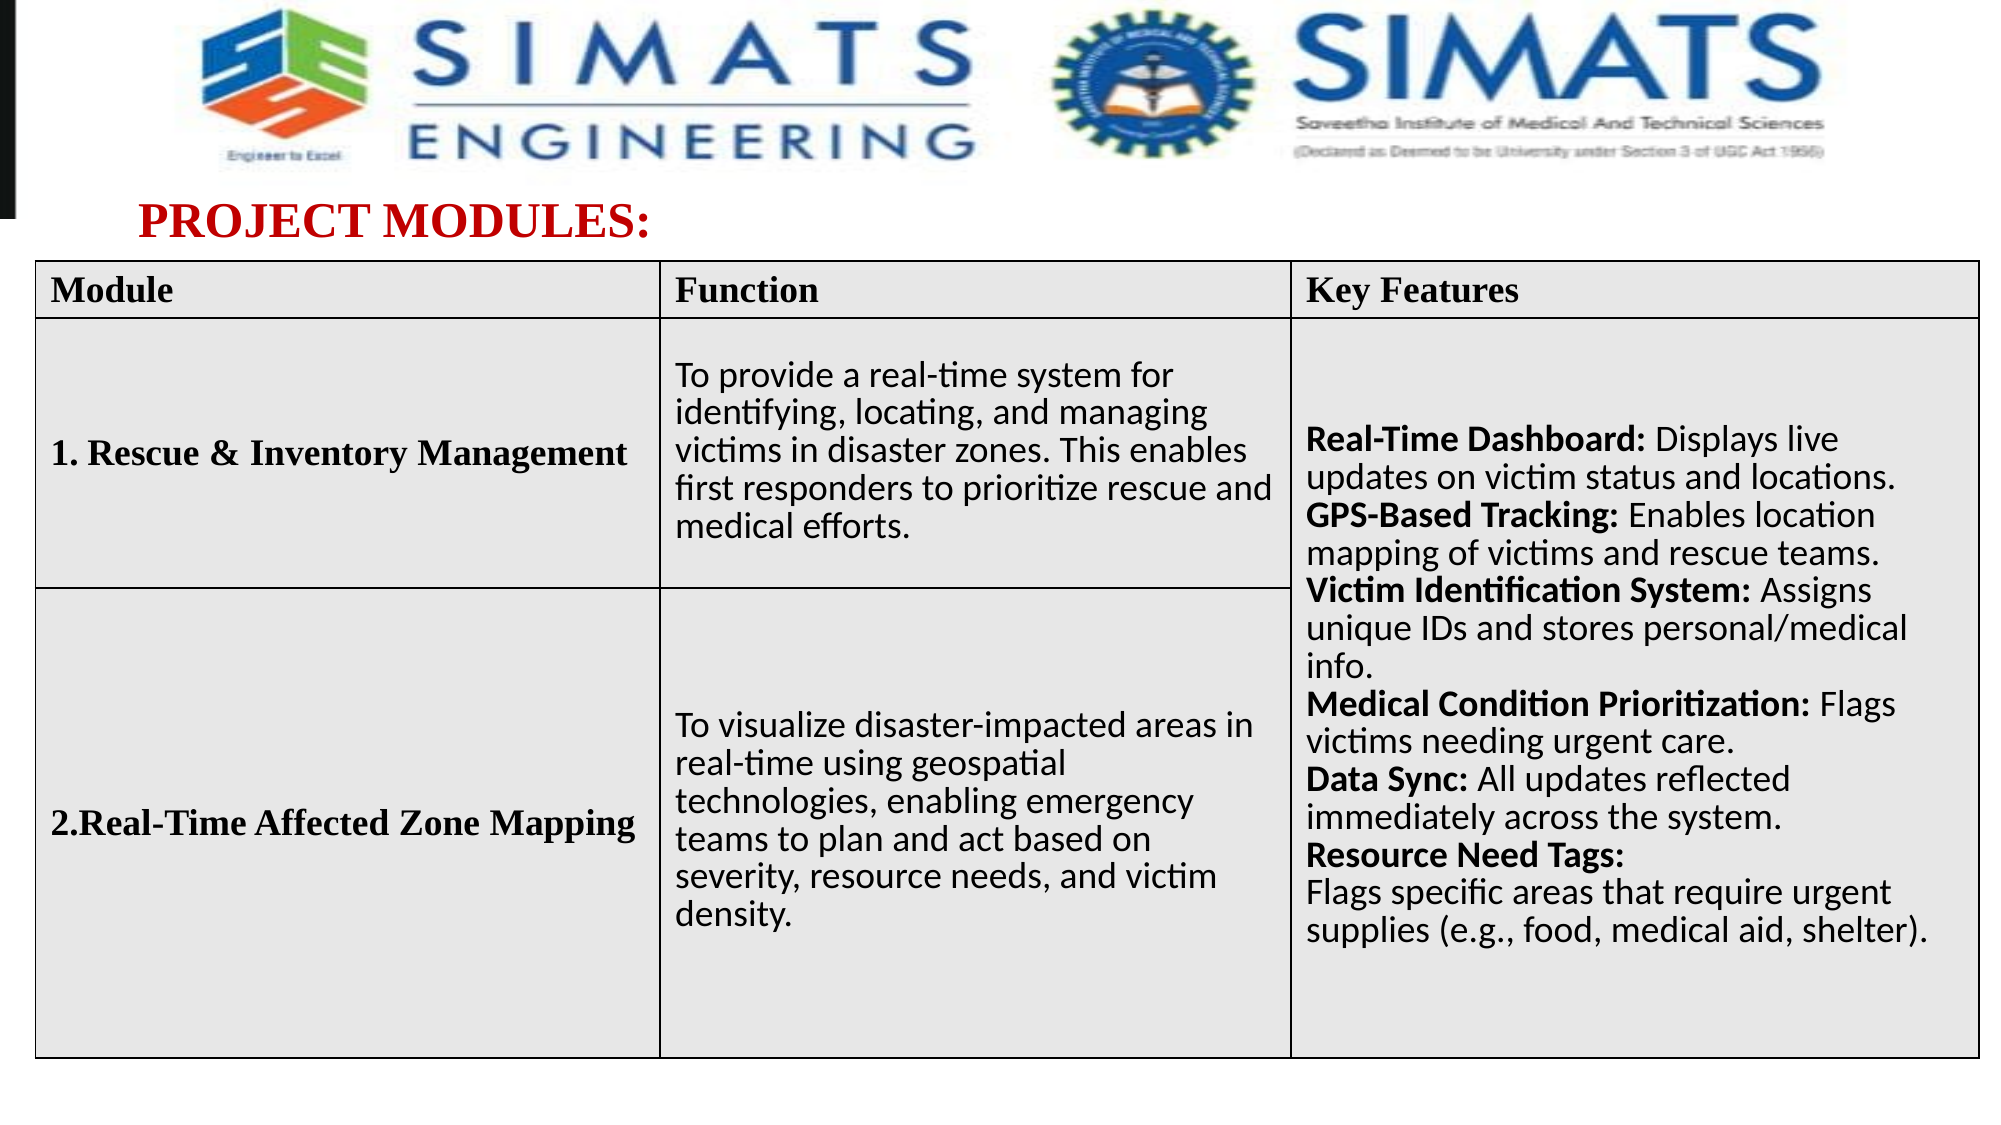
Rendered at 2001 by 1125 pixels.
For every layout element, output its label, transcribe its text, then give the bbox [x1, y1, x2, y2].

table_cell 2.Real-Time Affected Zone Mapping [36, 589, 659, 1057]
table_cell To visualize disaster-impacted areas in real-time using geospatial technologies, enabling emergency teams to plan and act based on severity, resource needs, and victim density. [661, 589, 1290, 1057]
table_cell To provide a real-time system for identifying, locating, and managing victims in disaster zones. This enables first responders to prioritize rescue and medical efforts. [661, 319, 1290, 587]
table_header Key Features [1292, 262, 1978, 317]
table_header Module [36, 262, 659, 317]
text_box PROJECT MODULES: [123, 219, 1891, 256]
table_cell Real-Time Dashboard: Displays live updates on victim status and locations. GPS-Based Tracking: Enables location mapping of victims and rescue teams. Victim Identification System: Assigns unique IDs and stores personal/medical info. Medical Condition Prioritization: Flags victims needing urgent care. Data Sync: All updates reflected immediately across the system. Resource Need Tags: Flags specific areas that require urgent supplies (e.g., food, medical aid, shelter). [1292, 319, 1978, 1057]
table_header Function [661, 262, 1290, 317]
picture [0, 0, 1979, 219]
table_cell 1. Rescue & Inventory Management [36, 319, 659, 587]
